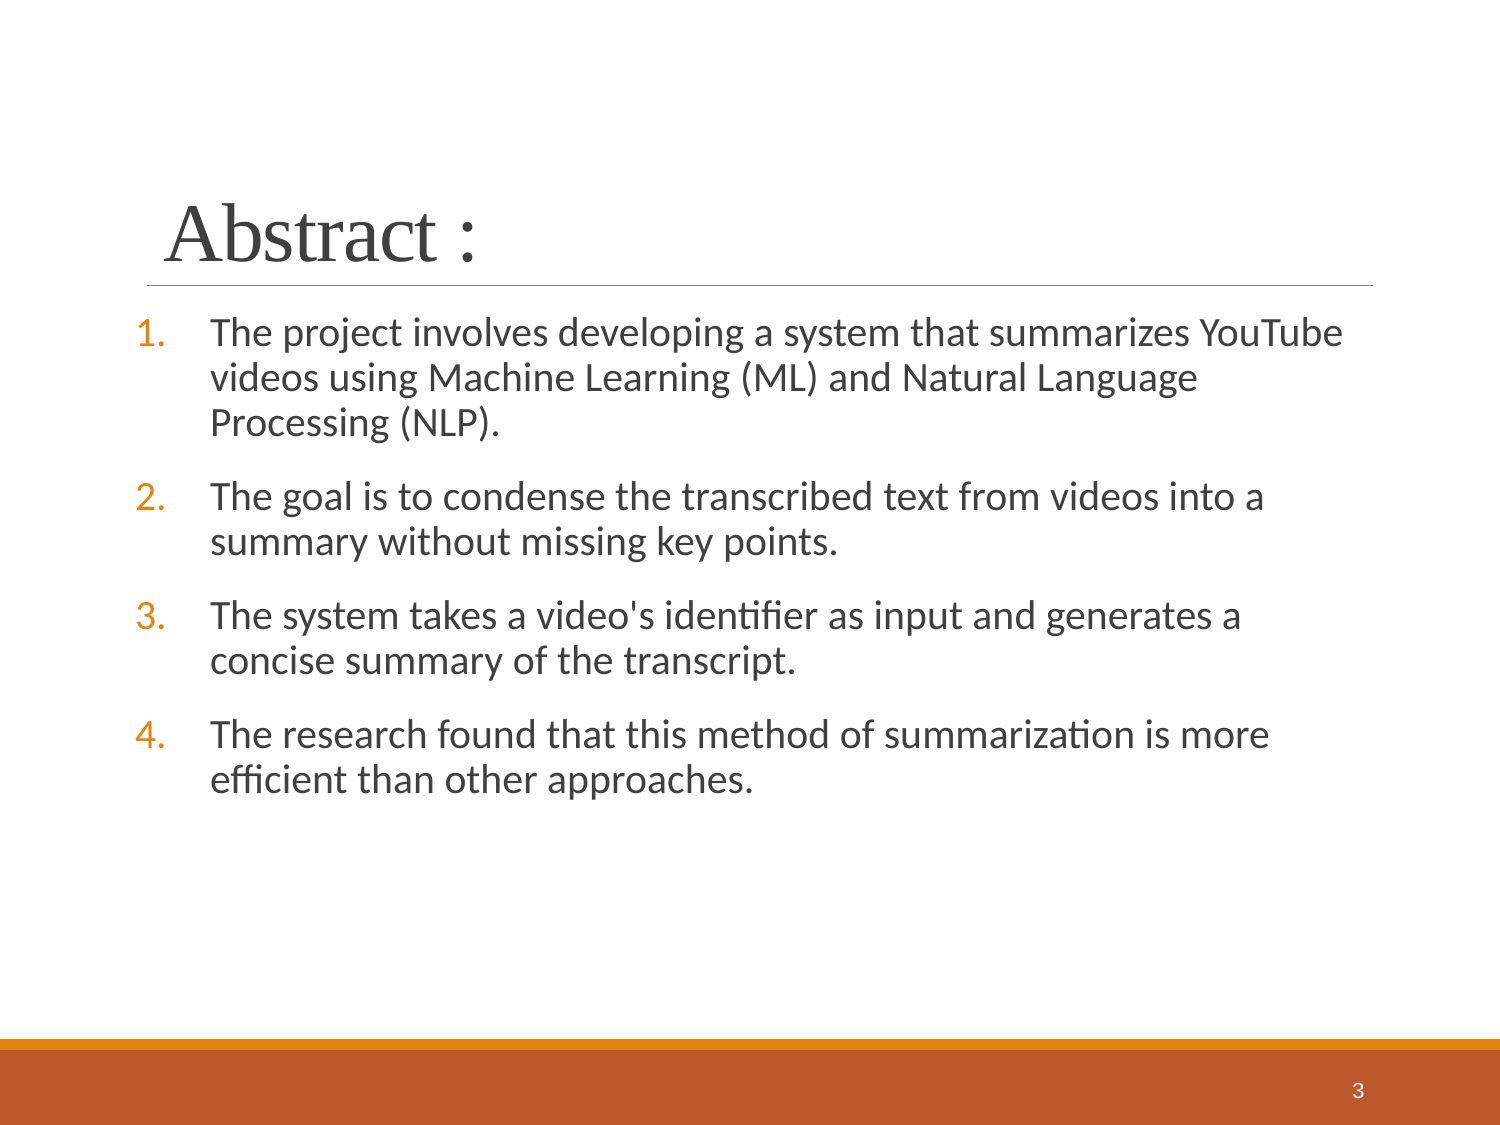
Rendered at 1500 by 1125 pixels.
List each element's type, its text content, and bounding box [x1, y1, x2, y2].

title Abstract : [148, 126, 1386, 286]
list The project involves developing a system that summarizes YouTube videos using Machine Learning (ML) and Natural Language Processing (NLP). The goal is to condense the transcribed text from videos into a summary without missing key points. The system takes a video's identifier as input and generates a concise summary of the transcript. The research found that this method of summarization is more efficient than other approaches. [135, 302, 1373, 963]
slide_number 3 [1218, 1059, 1380, 1120]
